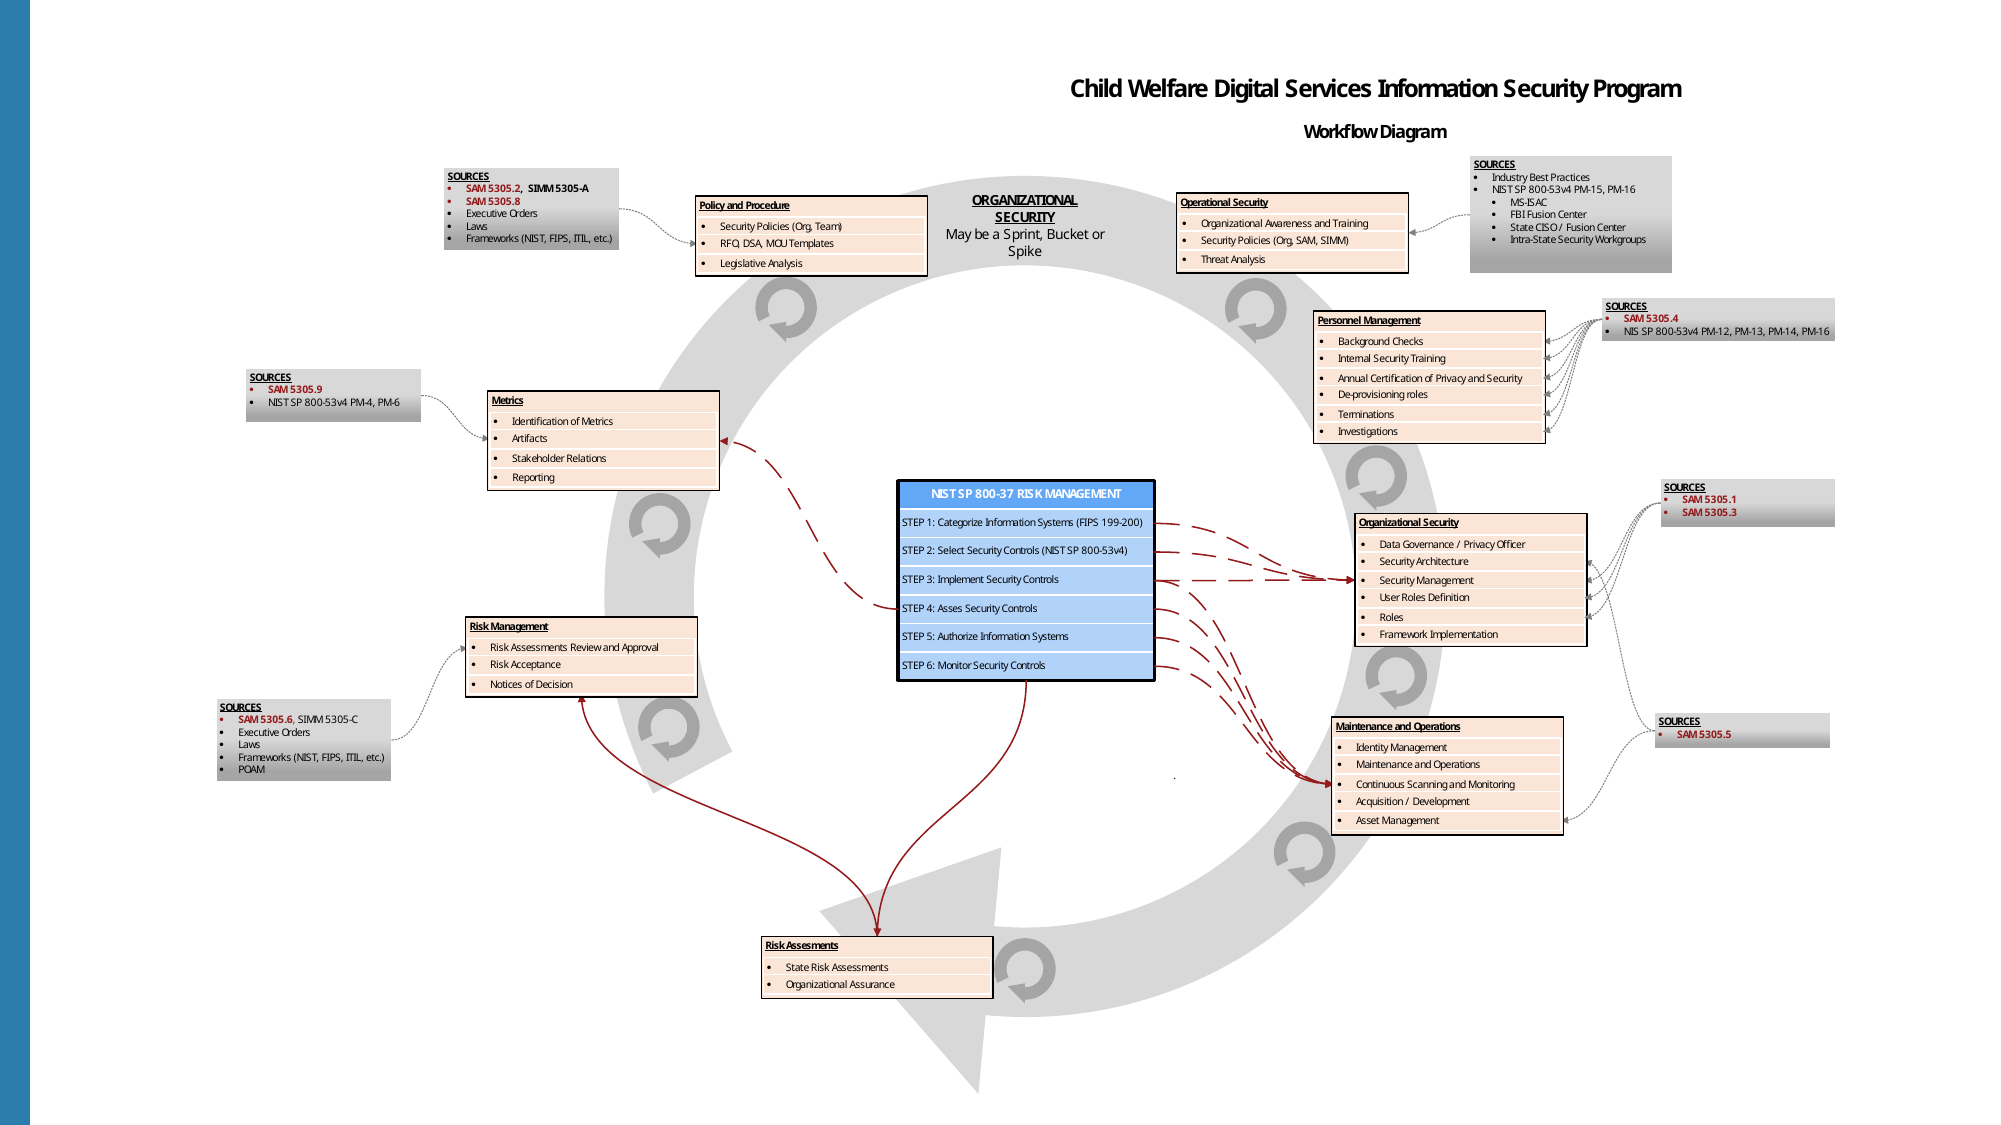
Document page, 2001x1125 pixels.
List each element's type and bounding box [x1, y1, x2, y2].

picture [213, 67, 1838, 1095]
